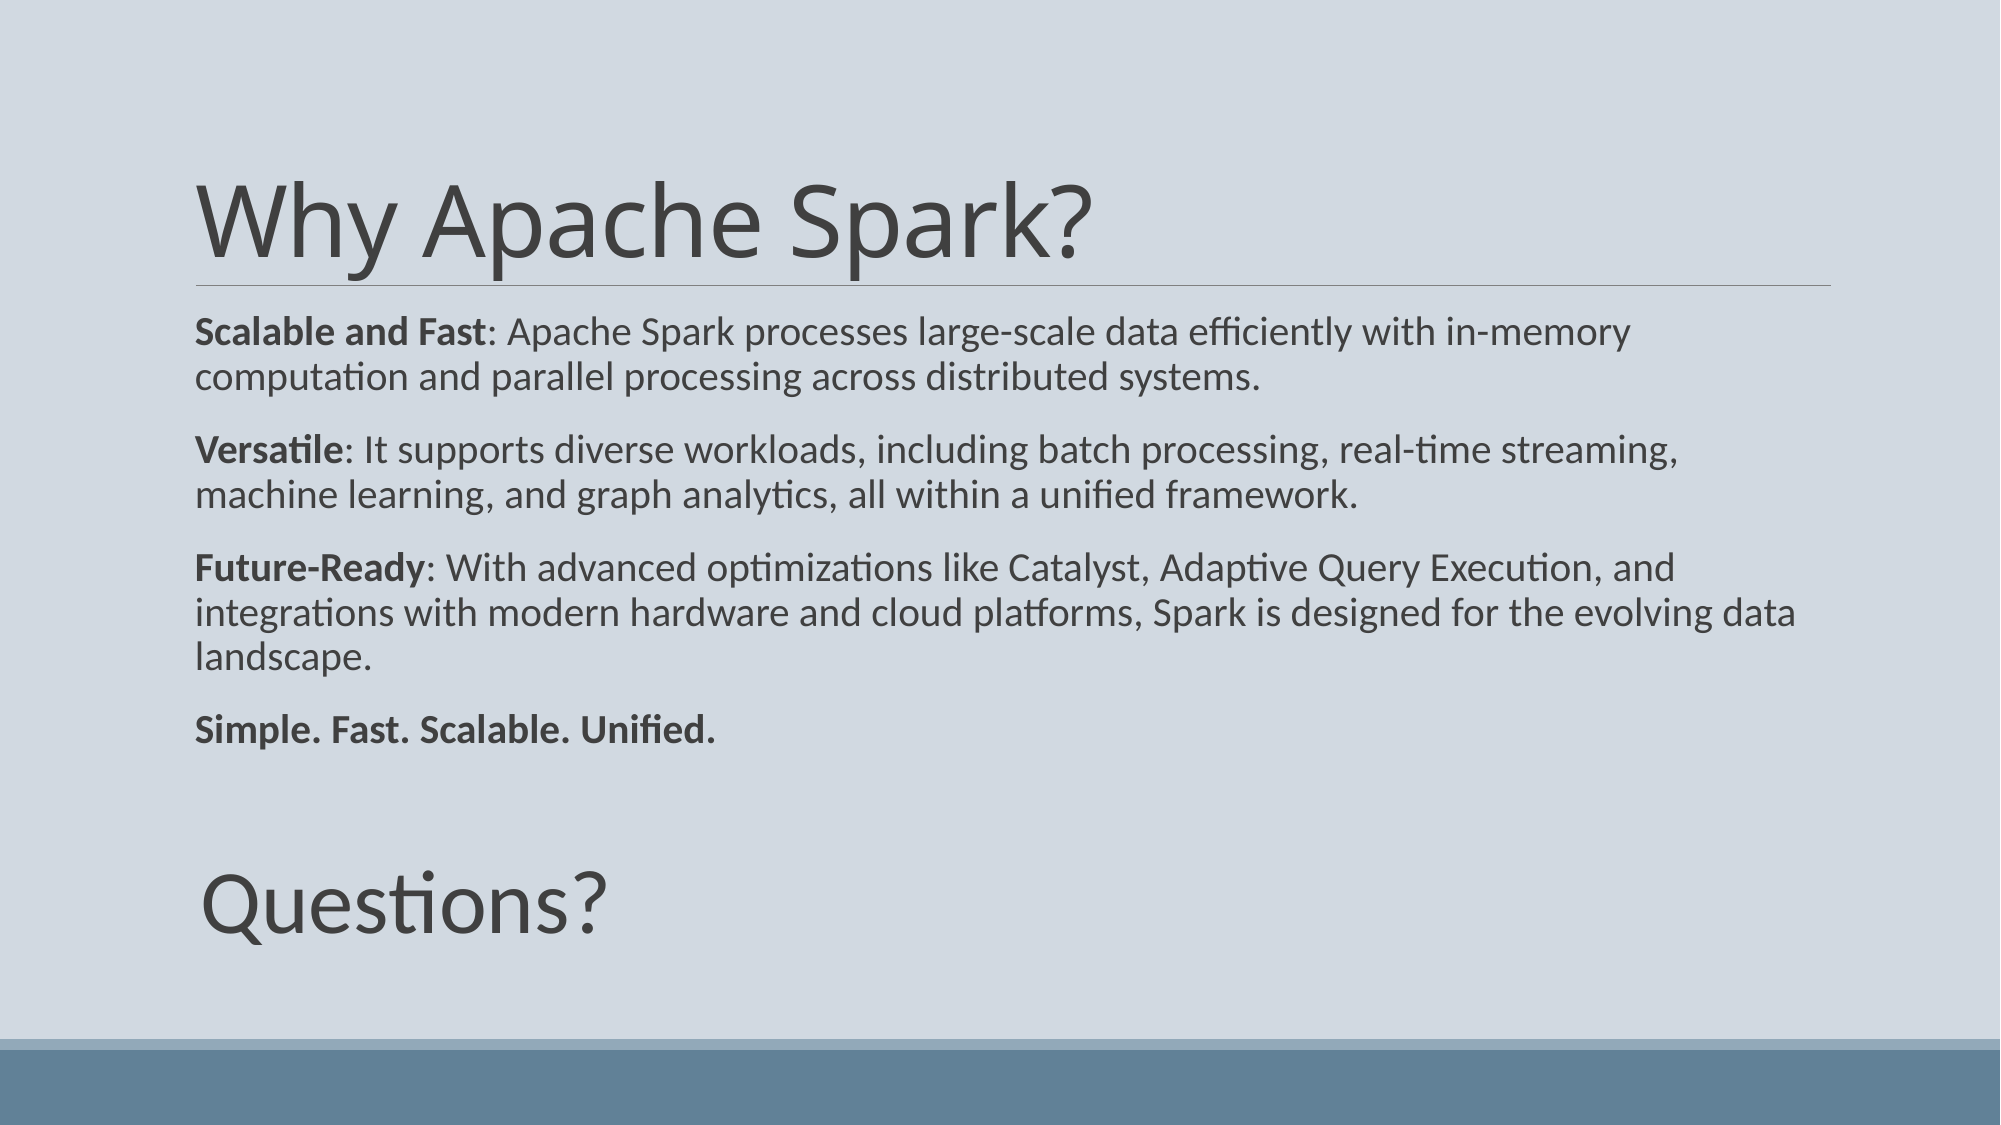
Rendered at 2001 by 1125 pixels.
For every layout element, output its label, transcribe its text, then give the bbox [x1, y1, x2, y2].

list Scalable and Fast: Apache Spark processes large-scale data efficiently with in-memory computation and parallel processing across distributed systems. Versatile: It supports diverse workloads, including batch processing, real-time streaming, machine learning, and graph analytics, all within a unified framework. Future-Ready: With advanced optimizations like Catalyst, Adaptive Query Execution, and integrations with modern hardware and cloud platforms, Spark is designed for the evolving data landscape. Simple. Fast. Scalable. Unified. Questions? [180, 302, 1830, 963]
title Why Apache Spark? [180, 47, 1830, 285]
